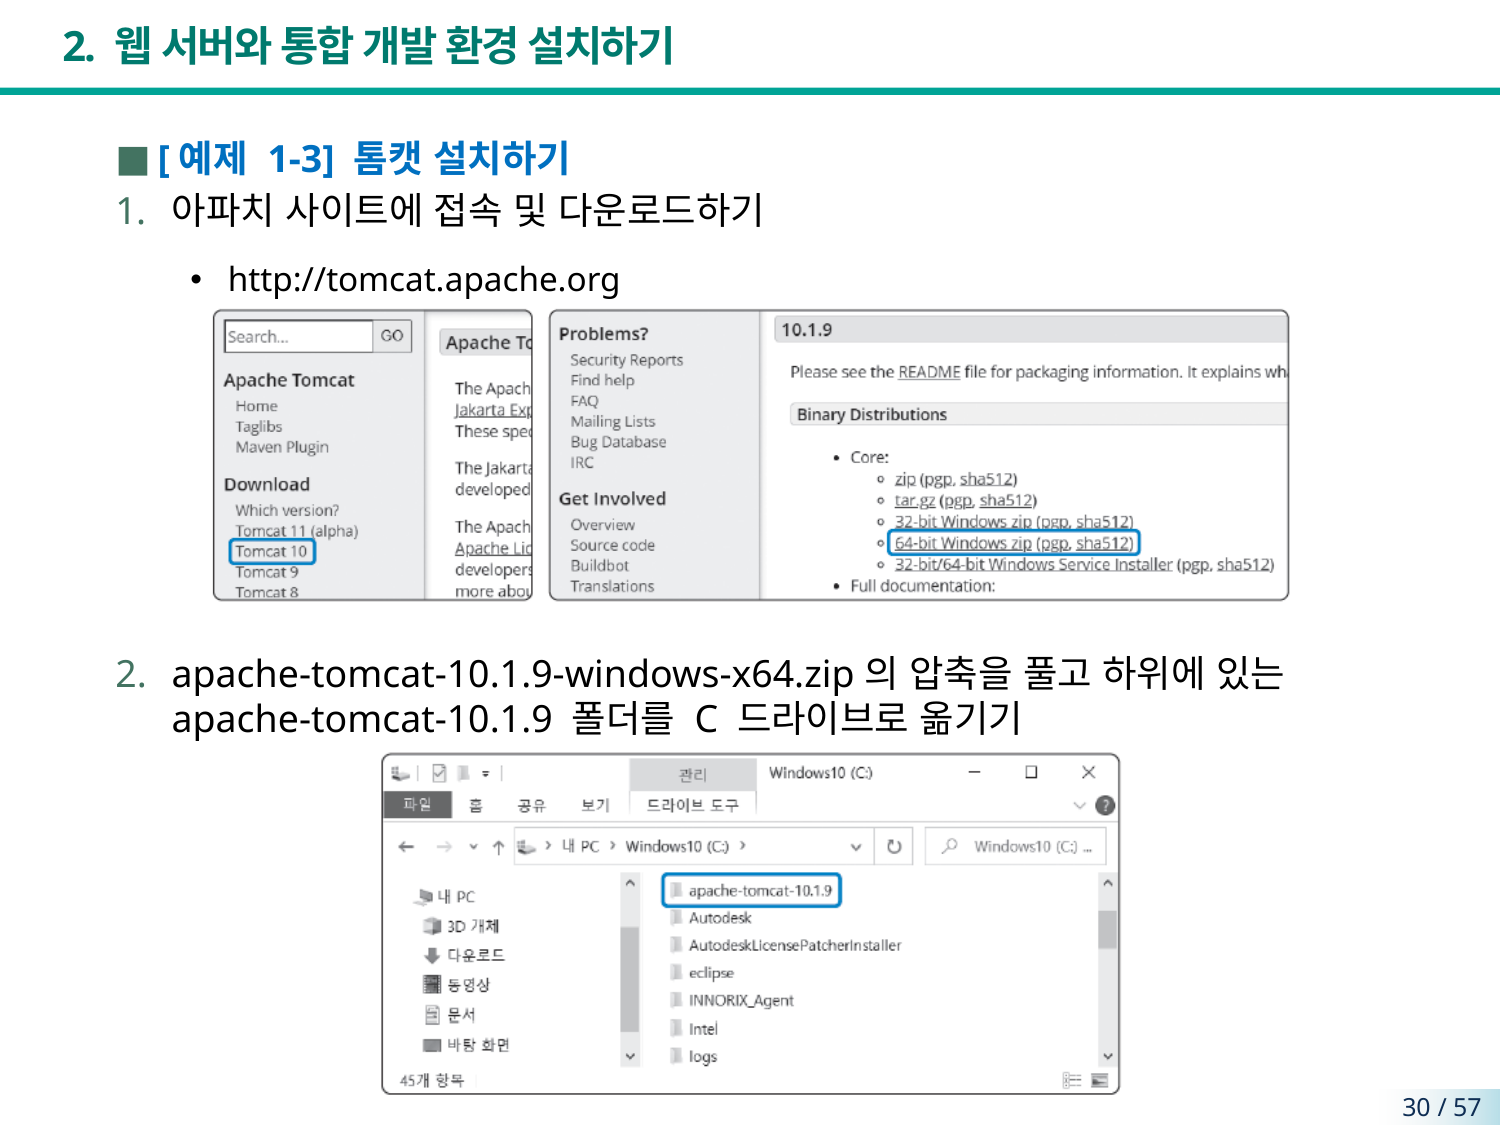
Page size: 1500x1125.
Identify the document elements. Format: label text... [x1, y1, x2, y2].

picture [208, 303, 1292, 604]
picture [376, 750, 1124, 1102]
title 2. 웹 서버와 통합 개발 환경 설치하기 [47, 5, 1325, 84]
list [예제 1-3] 톰캣 설치하기 아파치 사이트에 접속 및 다운로드하기 http://tomcat.apache.org apache-tomcat-10.1.9-windows-x64.zip의 압축을 풀고 하위에 있는 apache-tomcat-10.1.9 폴더를 C 드라이브로 옮기기 [100, 127, 1459, 1050]
